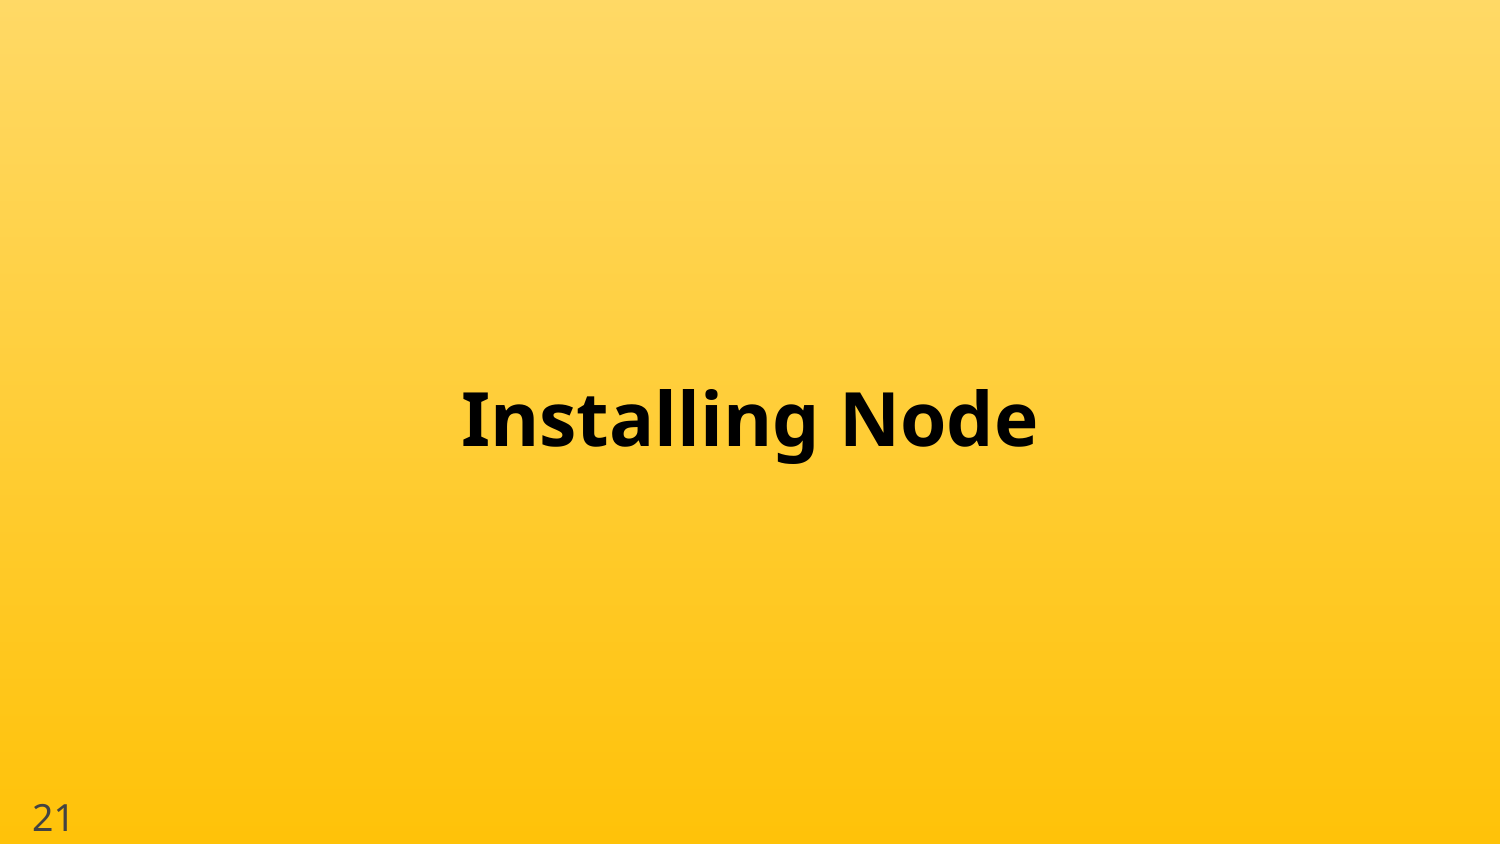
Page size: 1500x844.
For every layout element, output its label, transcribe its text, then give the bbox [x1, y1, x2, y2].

slide_number 21 [0, 779, 90, 844]
title Installing Node [0, 0, 1500, 844]
